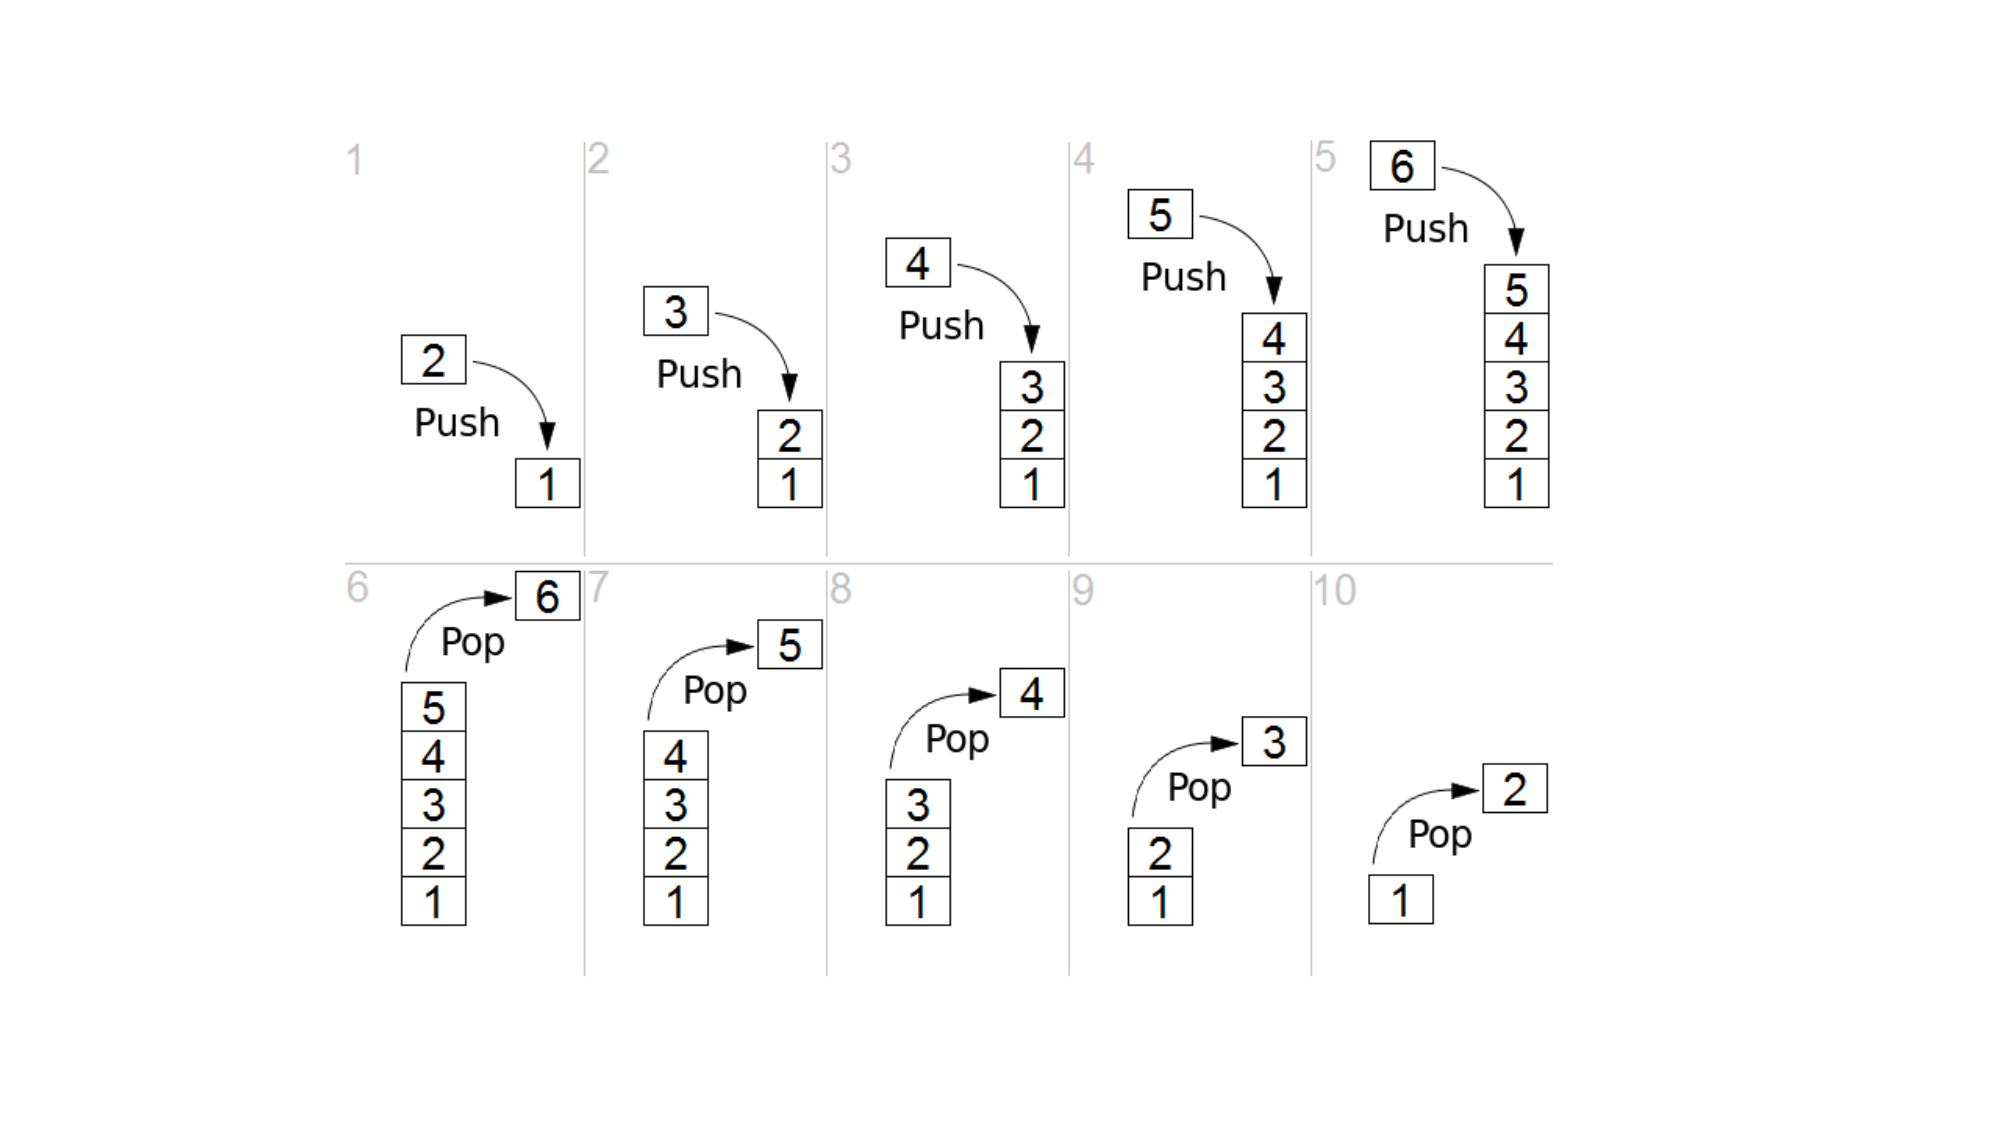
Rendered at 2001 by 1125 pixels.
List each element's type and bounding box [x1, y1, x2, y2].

picture [345, 136, 1553, 981]
